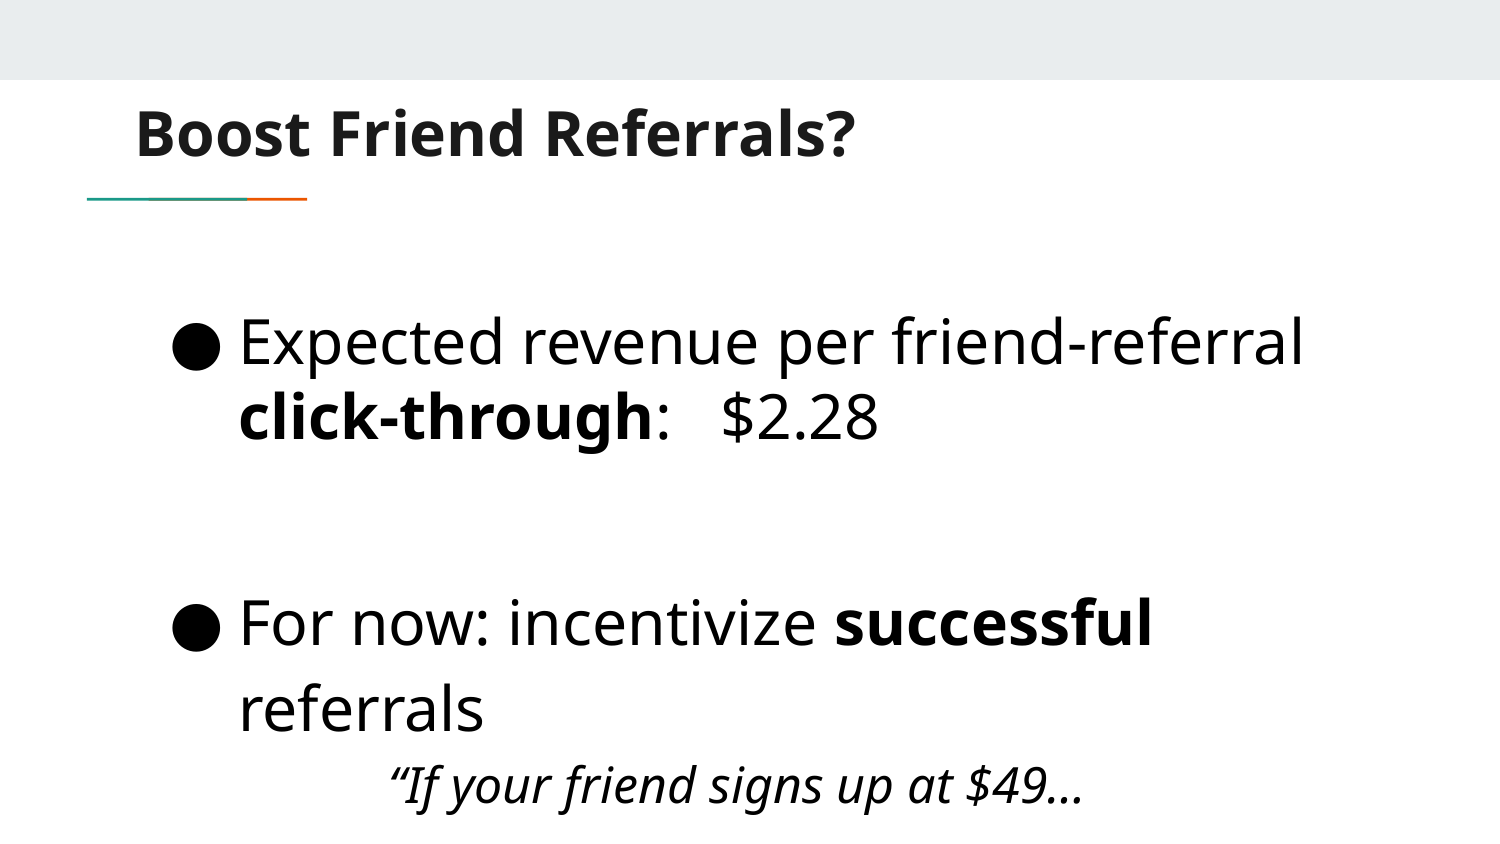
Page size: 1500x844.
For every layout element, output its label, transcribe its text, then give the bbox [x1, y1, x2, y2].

title Boost Friend Referrals? [119, 79, 1381, 305]
text_box Expected revenue per friend-referral click-through: $2.28 For now: incentivize successful referrals “If your friend signs up at $49… ...you also get $10 back!” [148, 286, 1352, 790]
